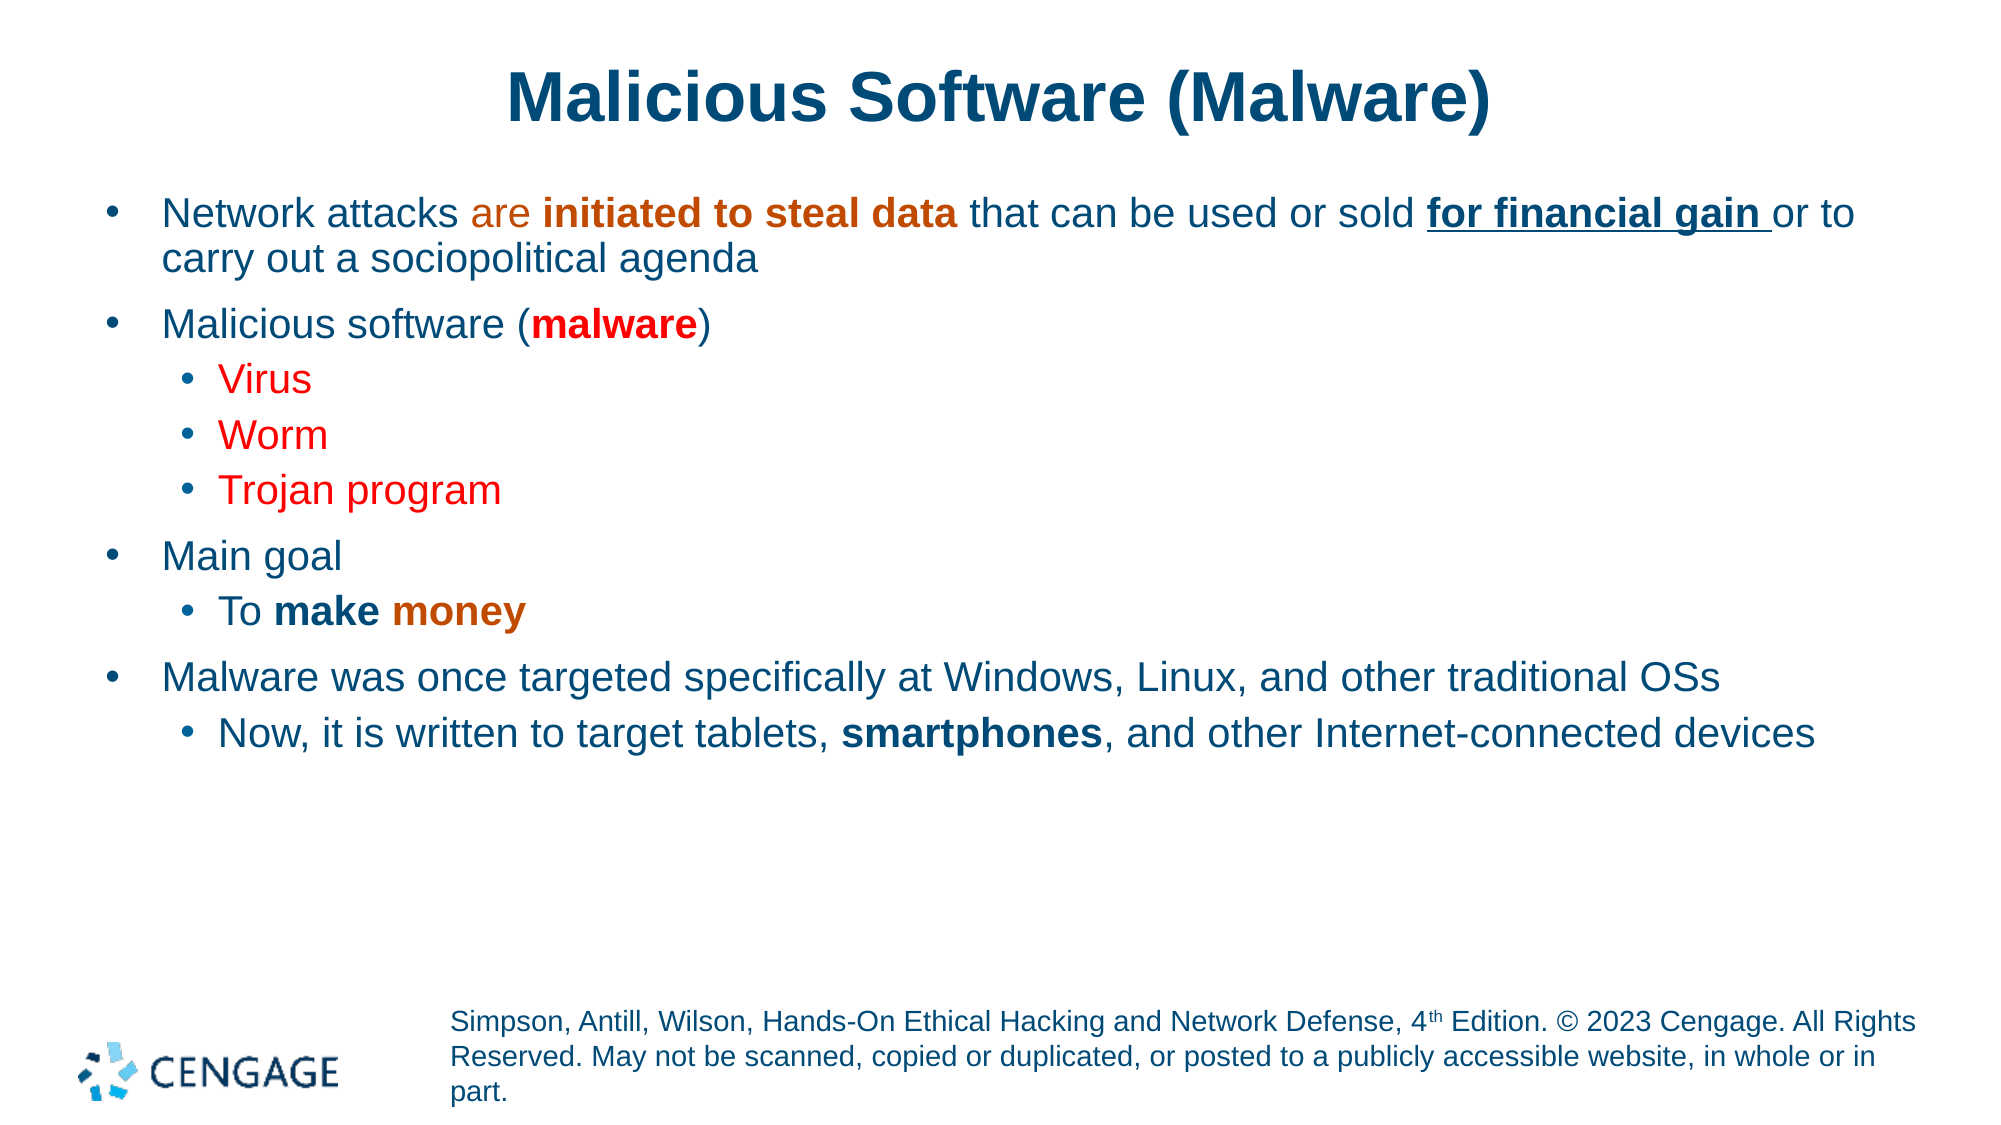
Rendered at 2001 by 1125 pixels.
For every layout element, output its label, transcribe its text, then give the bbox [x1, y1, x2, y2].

picture [78, 1042, 338, 1101]
list Network attacks are initiated to steal data that can be used or sold for financial gain or to carry out a sociopolitical agenda Malicious software (malware) Virus Worm Trojan program Main goal To make money Malware was once targeted specifically at Windows, Linux, and other traditional OSs Now, it is written to target tablets, smartphones, and other Internet-connected devices [105, 191, 1863, 913]
title Malicious Software (Malware) [137, 59, 1863, 171]
